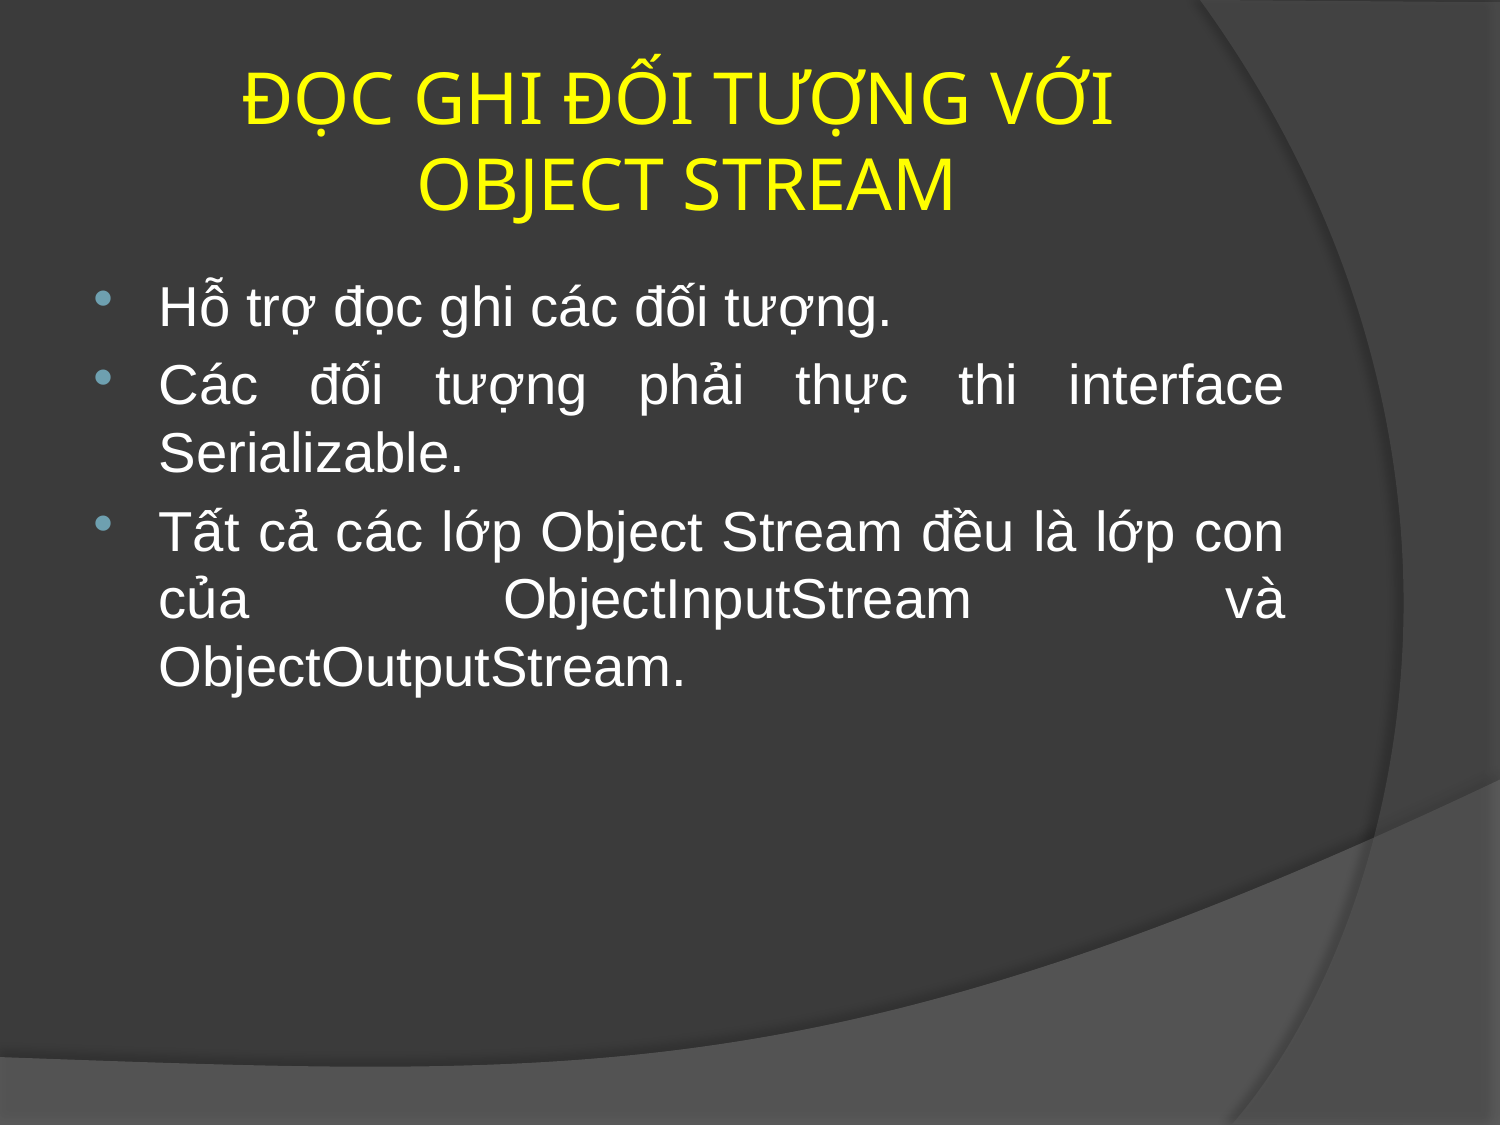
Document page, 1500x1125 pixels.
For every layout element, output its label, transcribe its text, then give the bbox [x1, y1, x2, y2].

title ĐỌC GHI ĐỐI TƯỢNG VỚI OBJECT STREAM [75, 45, 1300, 233]
list Hỗ trợ đọc ghi các đối tượng. Các đối tượng phải thực thi interface Serializable. Tất cả các lớp Object Stream đều là lớp con của ObjectInputStream và ObjectOutputStream. [75, 262, 1300, 1005]
